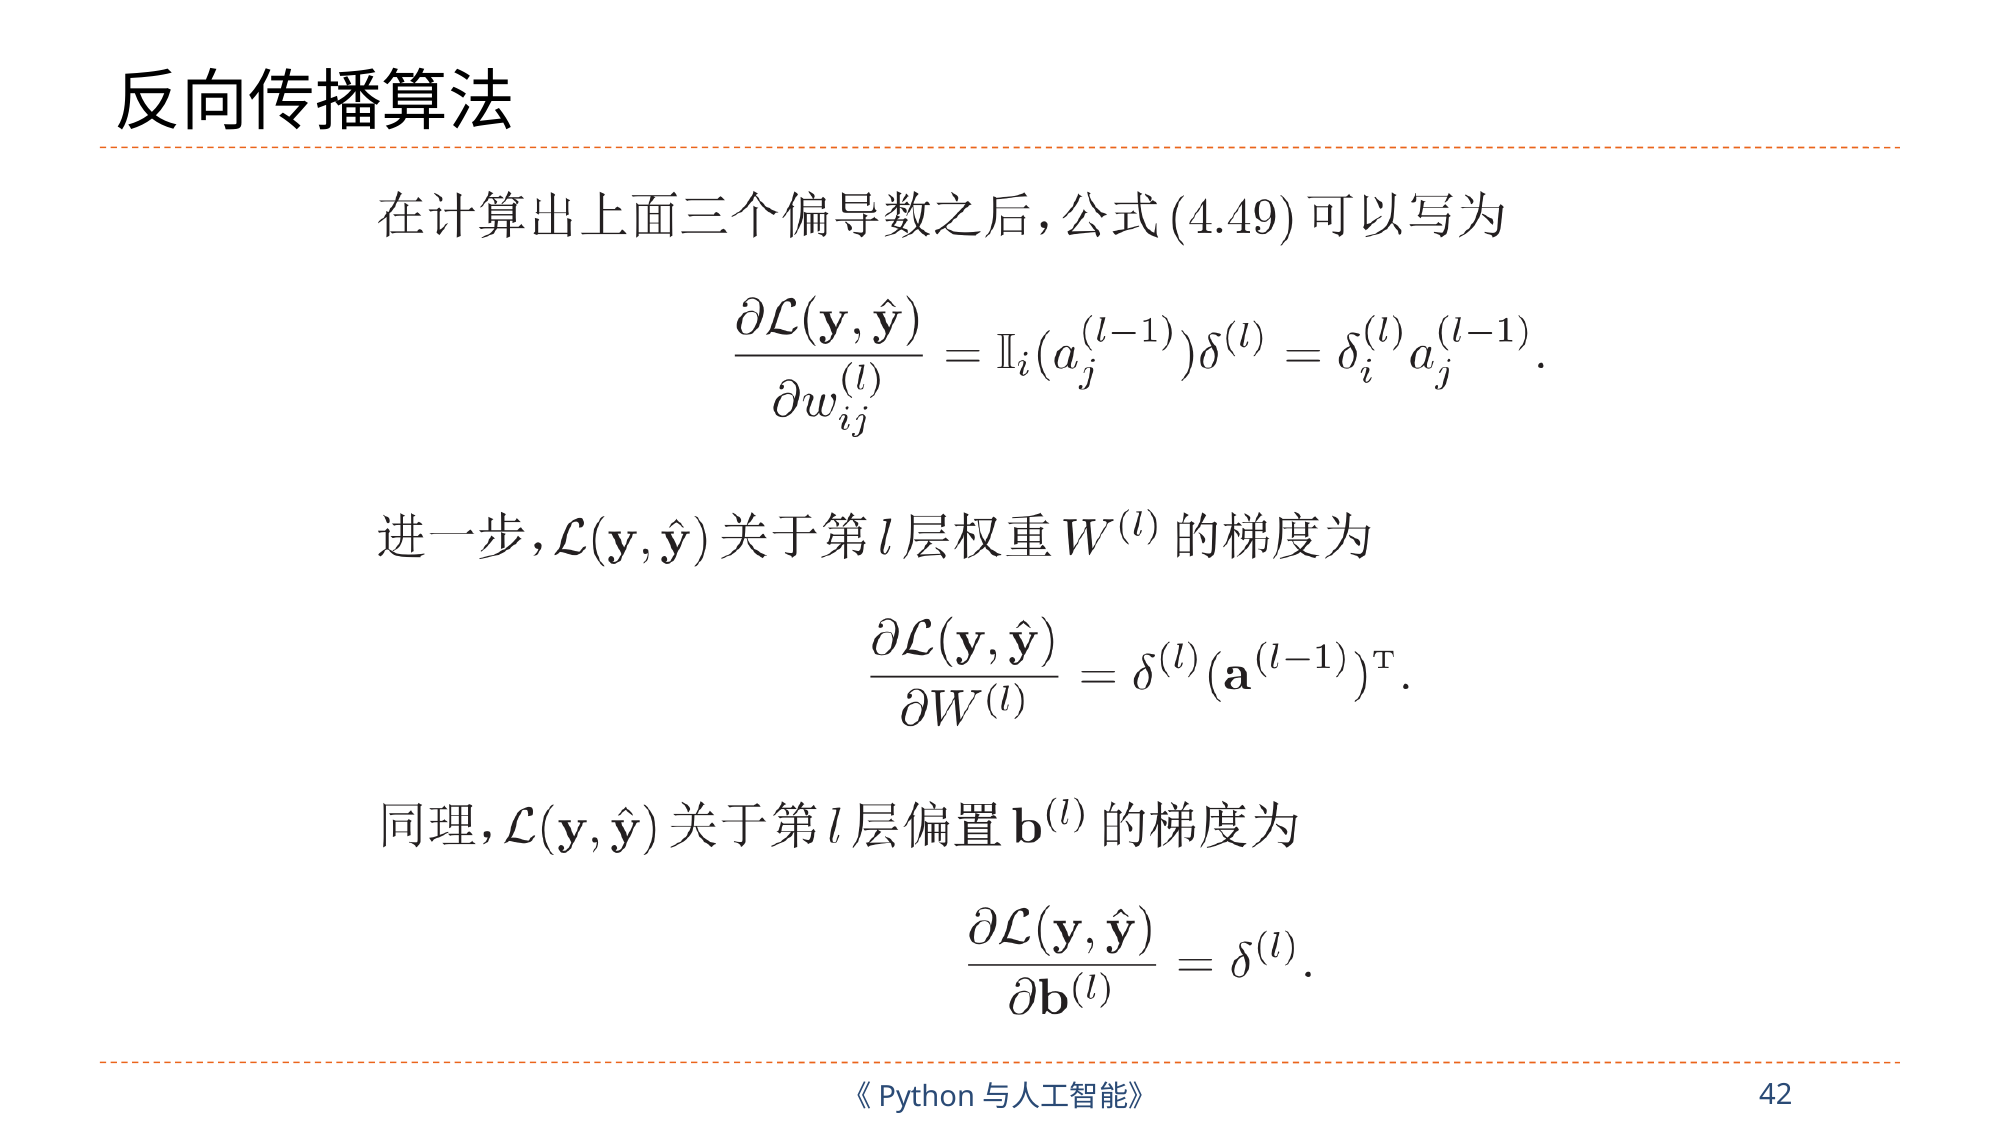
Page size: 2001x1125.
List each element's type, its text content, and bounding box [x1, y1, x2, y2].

picture [362, 173, 1713, 1042]
title 反向传播算法 [99, 24, 1900, 146]
